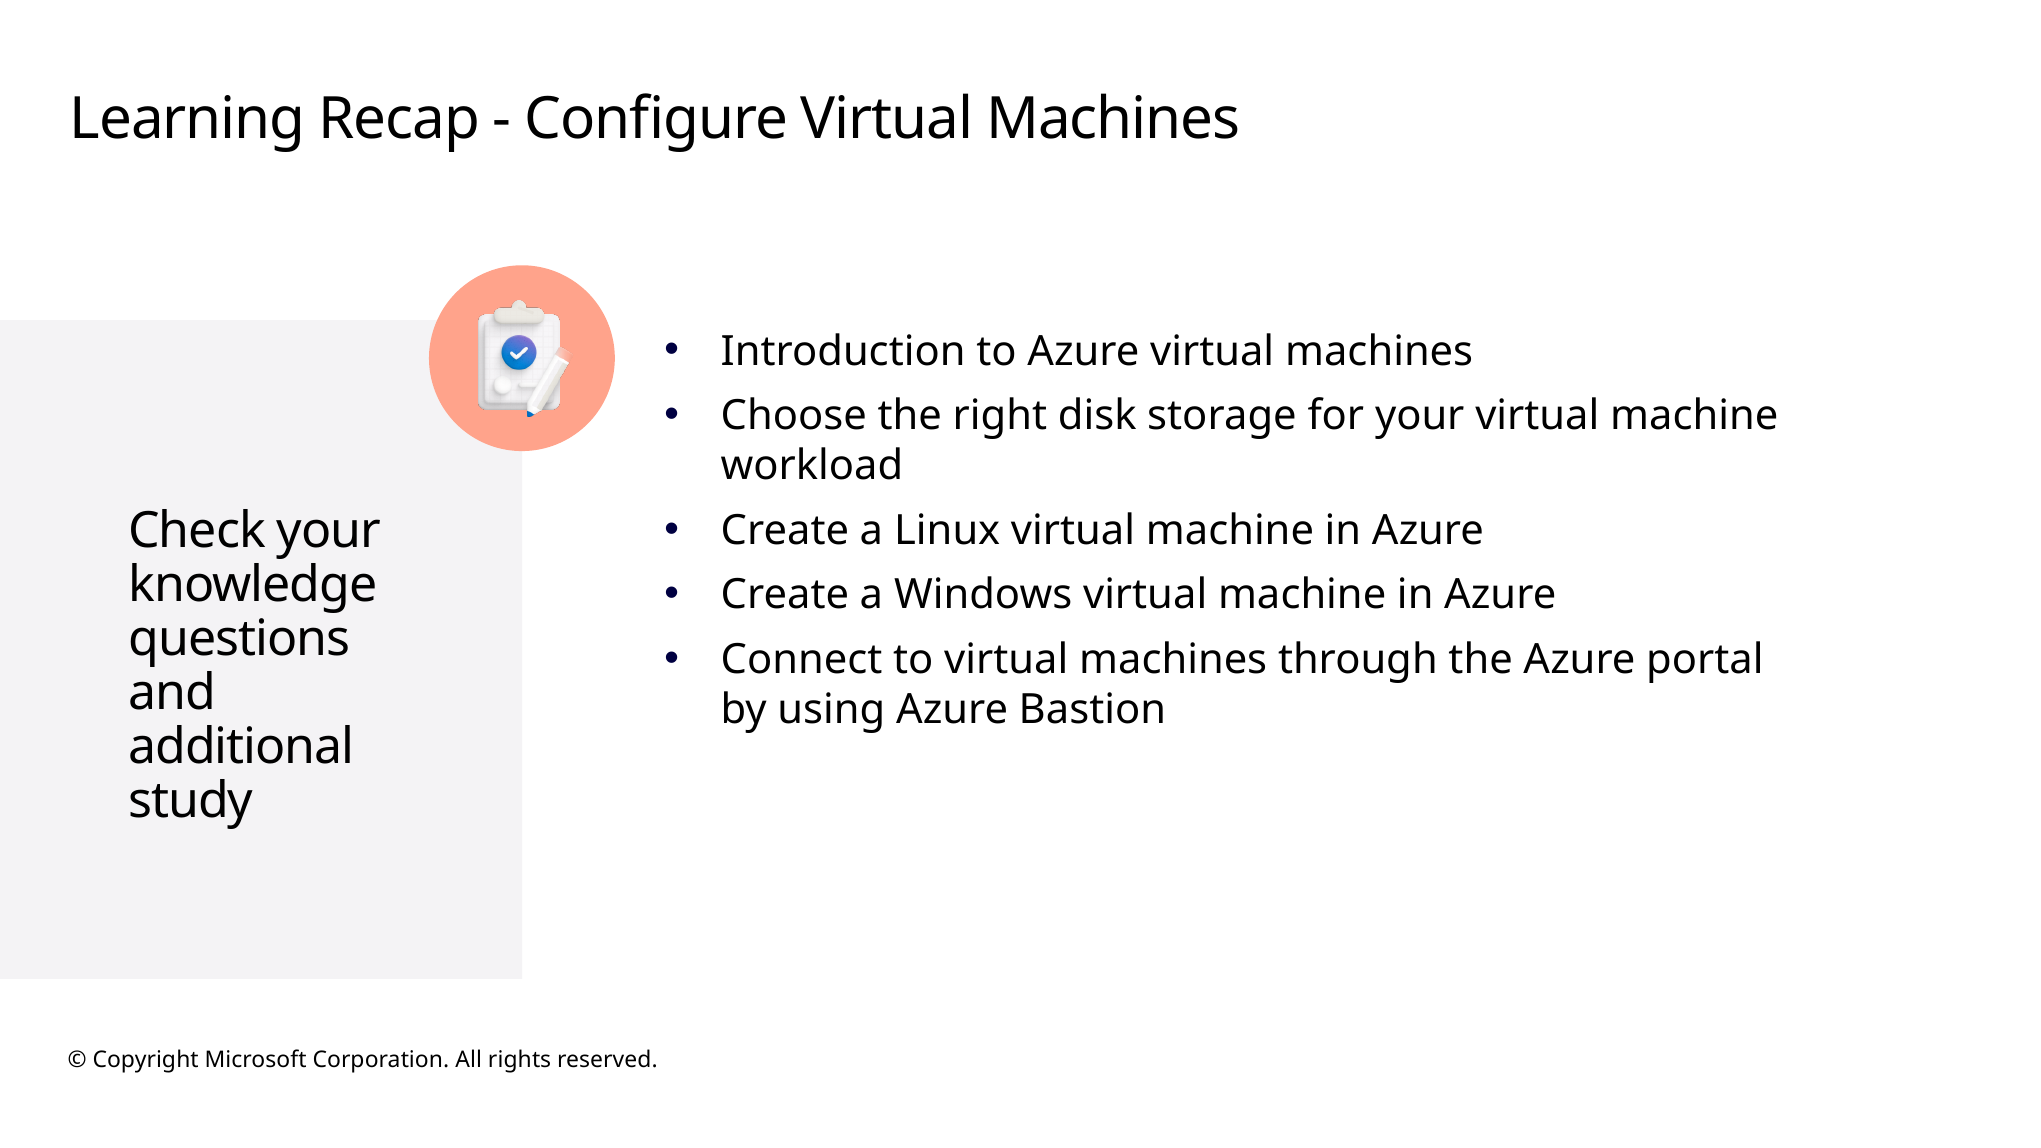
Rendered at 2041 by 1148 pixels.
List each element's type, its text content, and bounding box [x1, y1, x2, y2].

title Learning Recap - Configure Virtual Machines [70, 73, 1968, 188]
text_box Introduction to Azure virtual machines Choose the right disk storage for your virtual machine workload Create a Linux virtual machine in Azure Create a Windows virtual machine in Azure Connect to virtual machines through the Azure portal by using Azure Bastion [645, 305, 1817, 794]
picture [463, 300, 580, 417]
